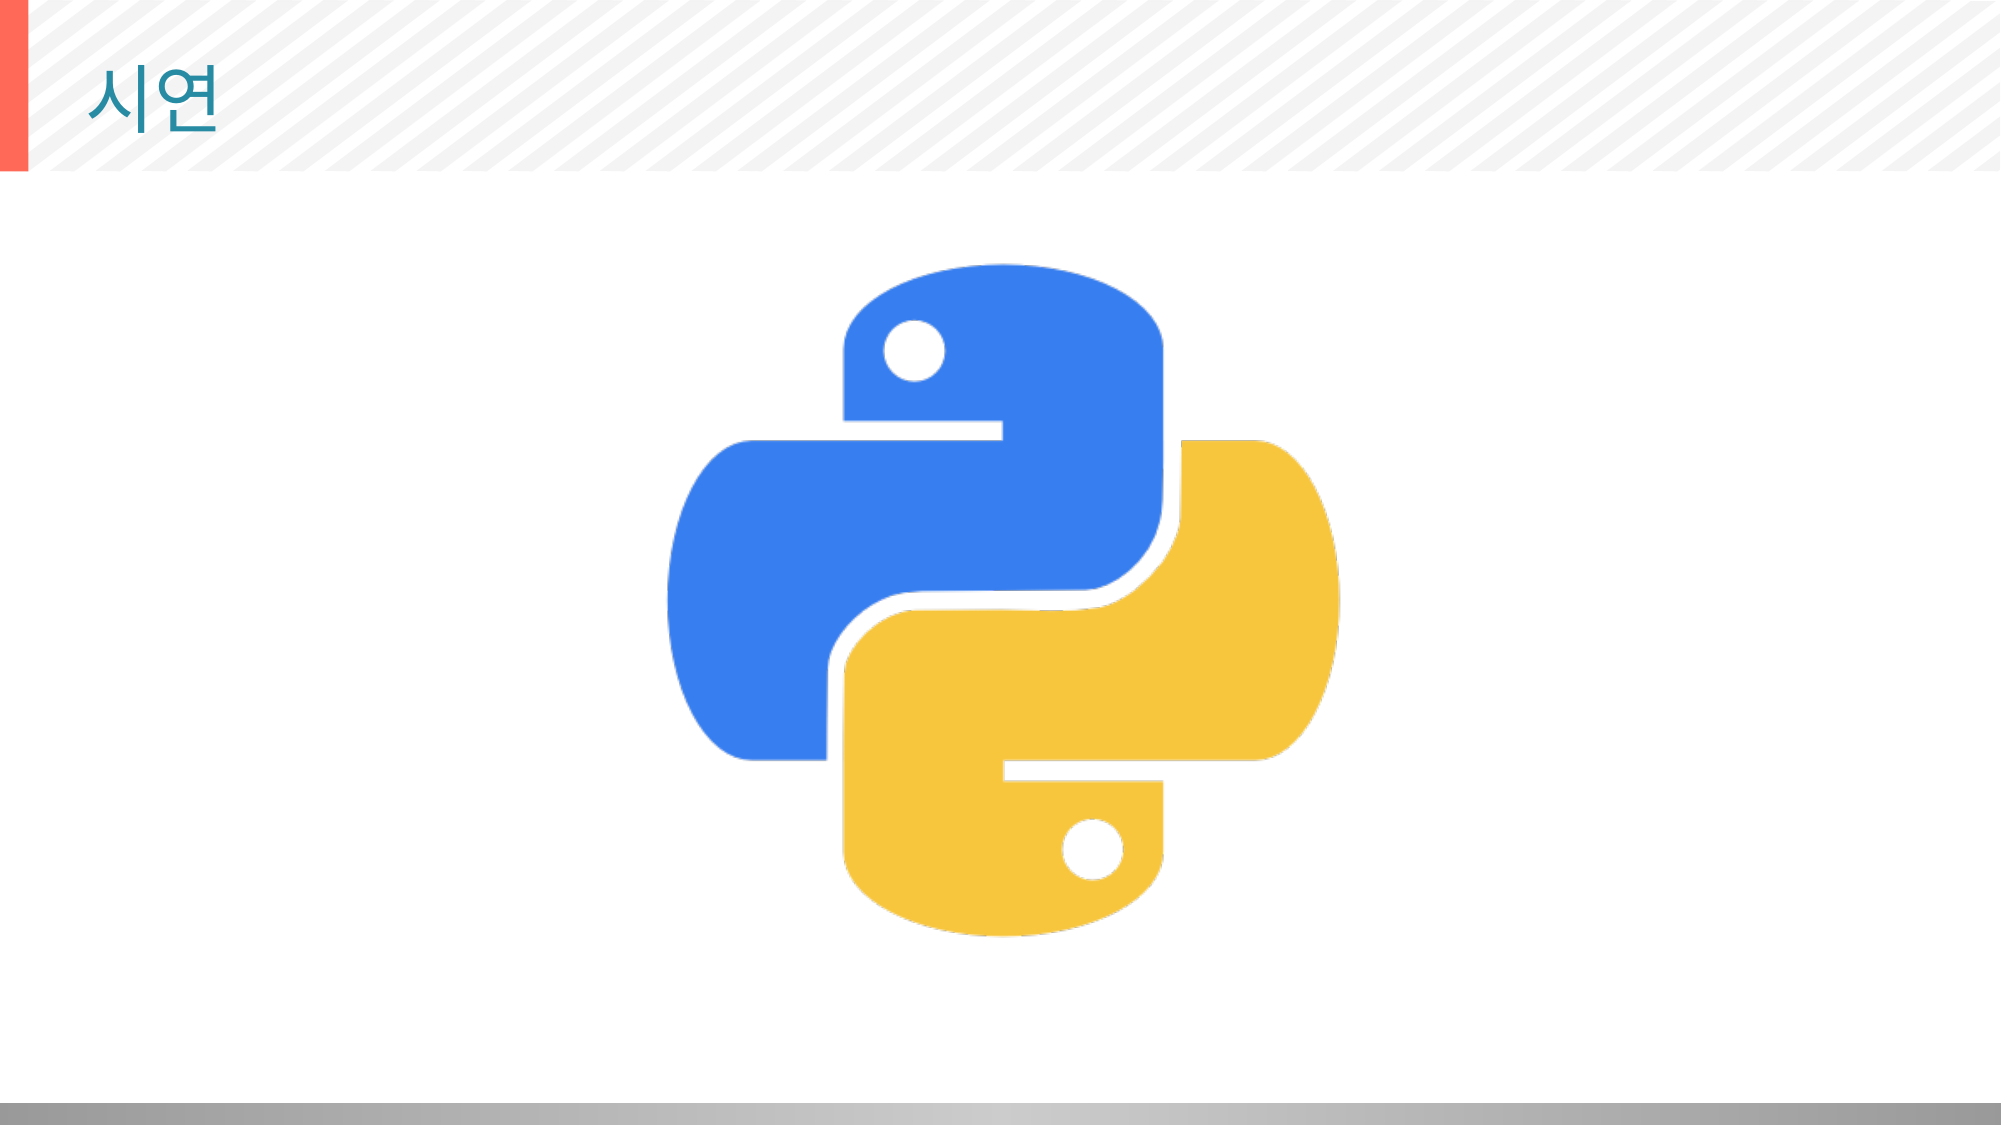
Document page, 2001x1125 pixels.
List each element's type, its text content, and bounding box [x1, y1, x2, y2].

picture [573, 174, 1427, 1028]
title 시연 [70, 20, 1925, 175]
